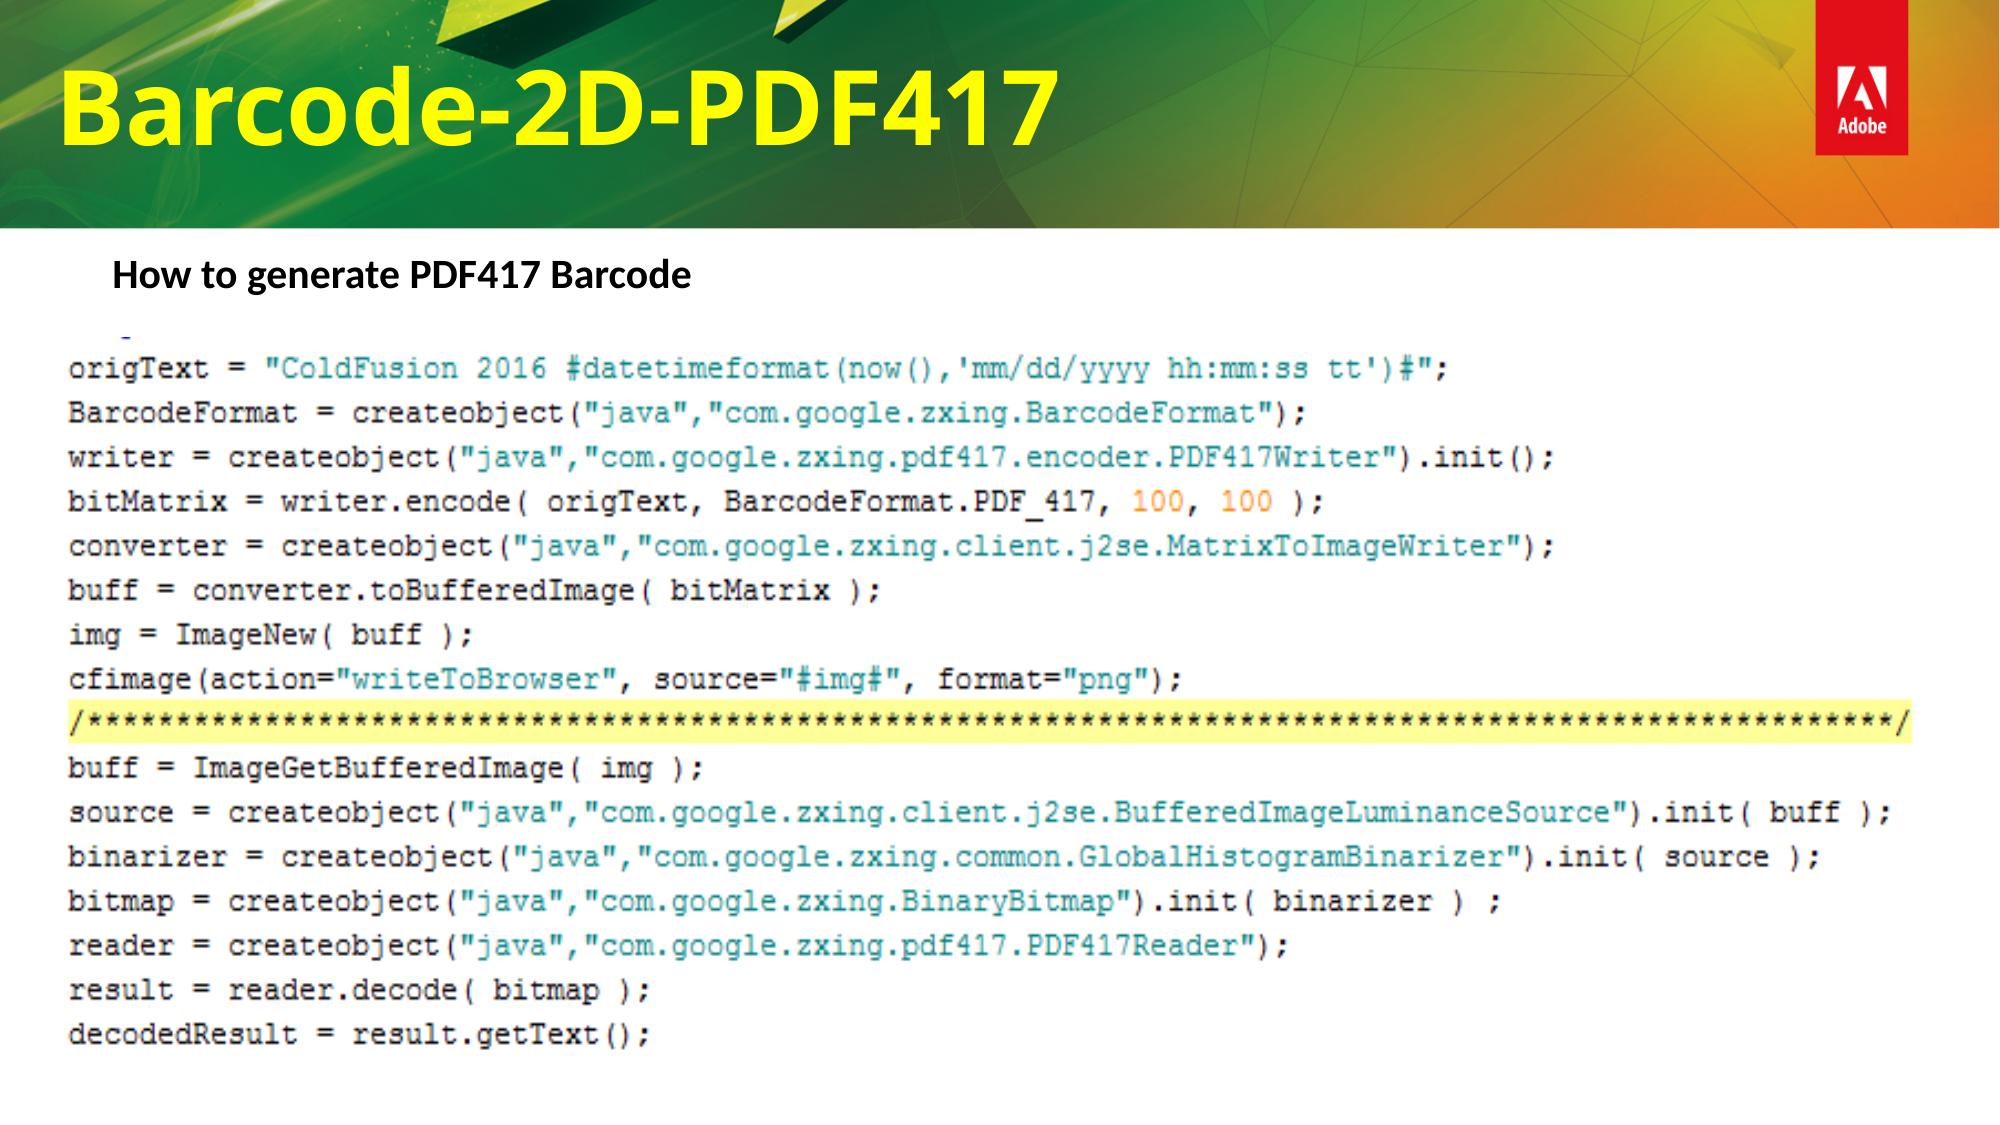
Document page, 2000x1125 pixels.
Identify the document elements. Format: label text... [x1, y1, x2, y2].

text_box Barcode-2D-PDF417 [40, 0, 1811, 224]
picture [0, 0, 2000, 1125]
text_box How to generate PDF417 Barcode [97, 238, 708, 304]
